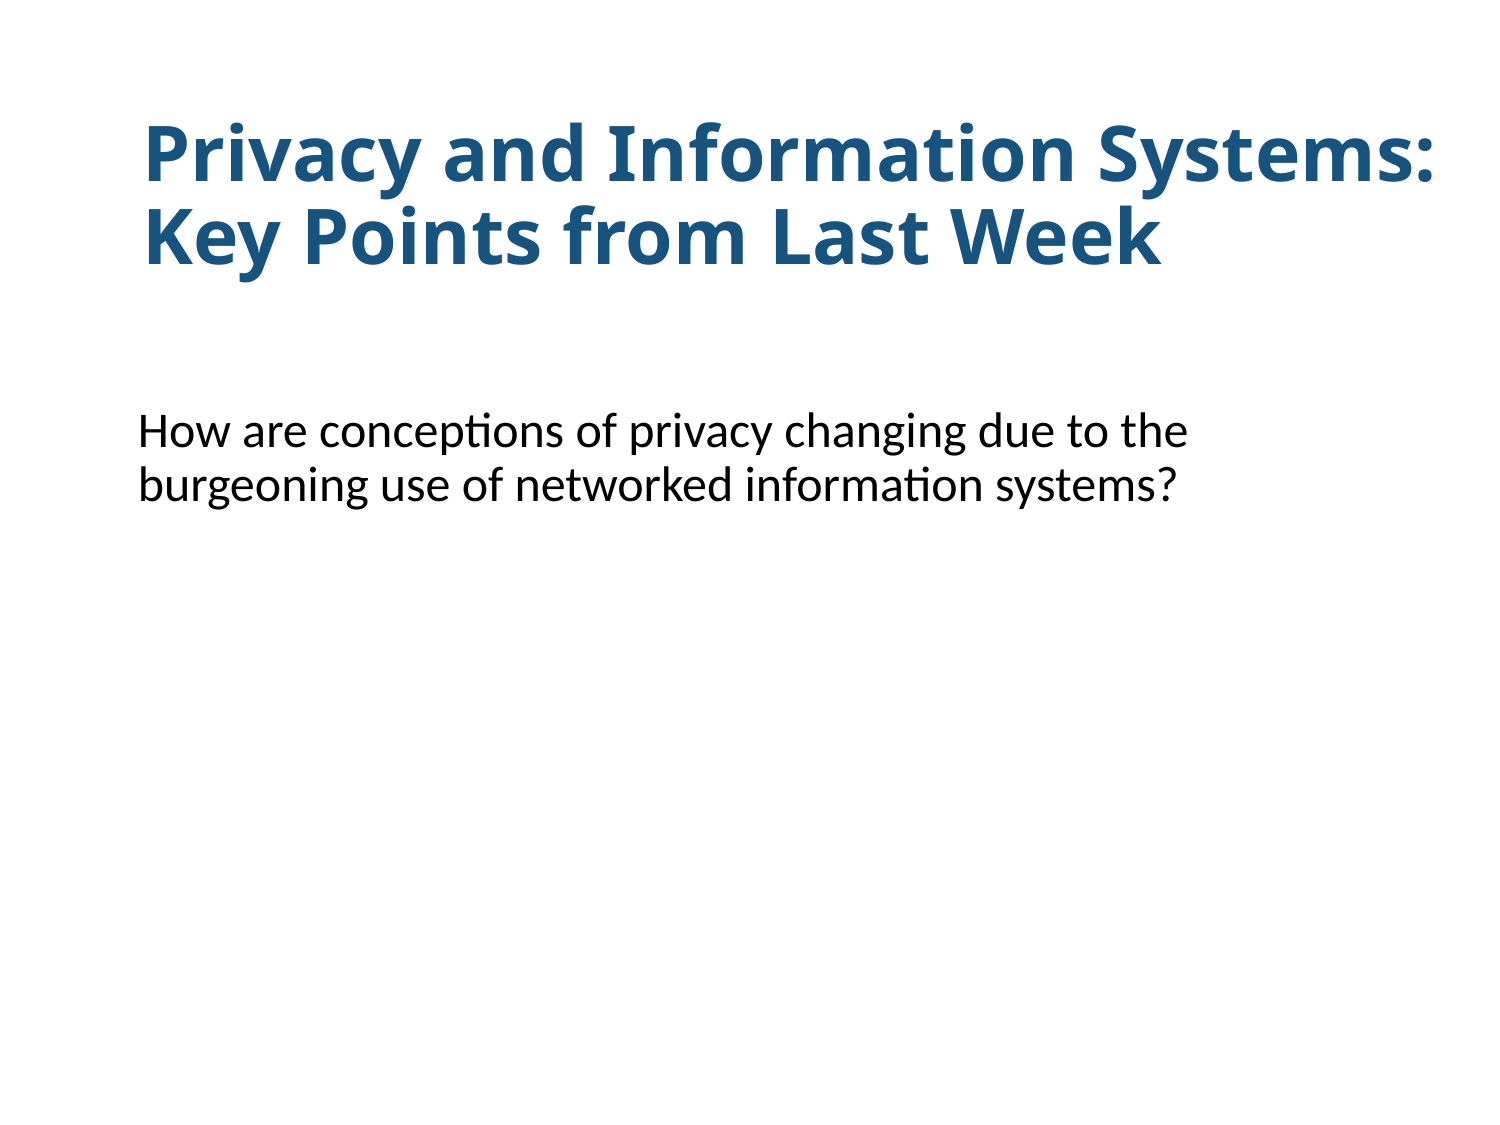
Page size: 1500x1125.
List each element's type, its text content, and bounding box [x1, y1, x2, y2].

title Privacy and Information Systems: Key Points from Last Week [127, 104, 1478, 292]
list How are conceptions of privacy changing due to the burgeoning use of networked information systems? [123, 315, 1389, 1054]
